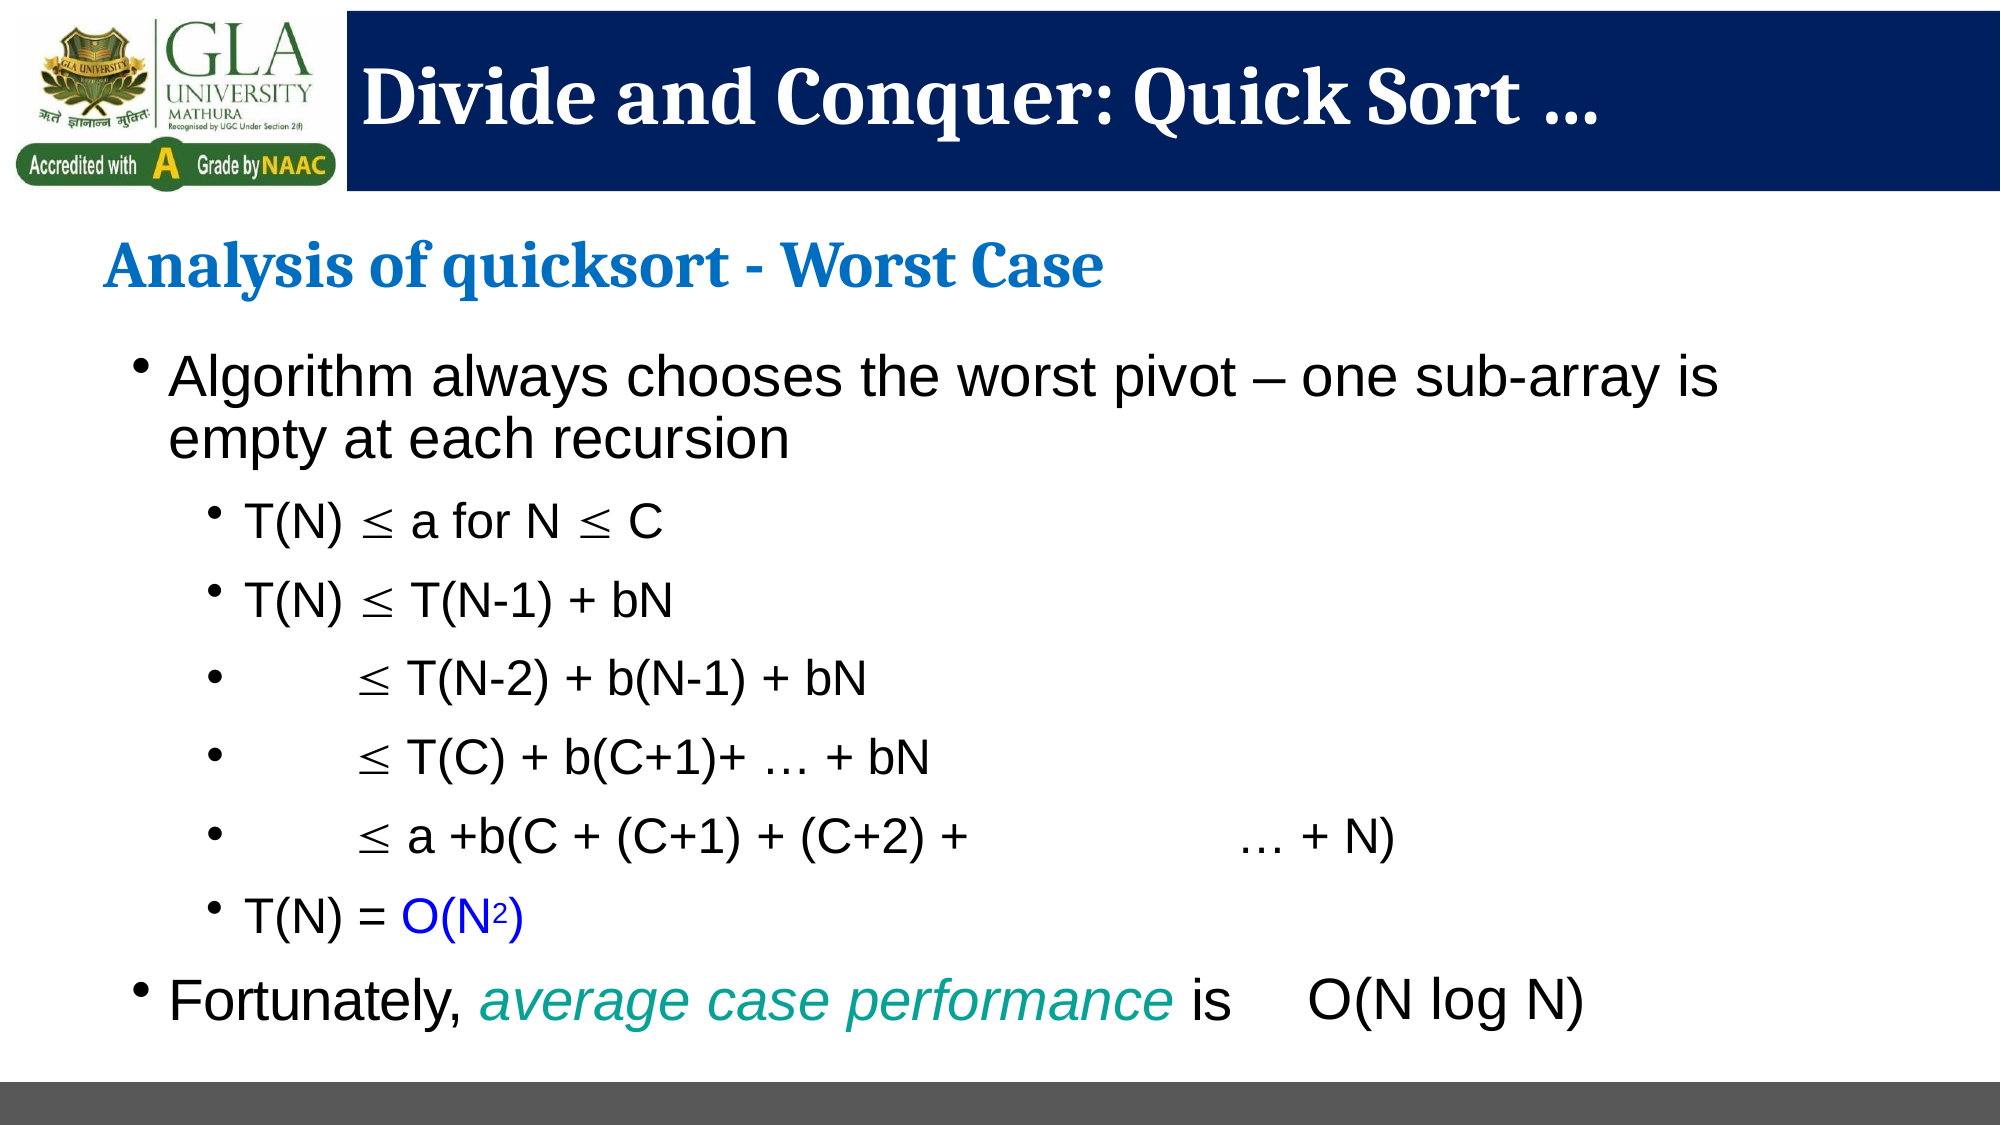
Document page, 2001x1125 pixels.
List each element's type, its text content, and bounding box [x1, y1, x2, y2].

text_box Analysis of quicksort - Worst Case Algorithm always chooses the worst pivot – one sub-array is empty at each recursion T(N)  a for N  C T(N)  T(N-1) + bN  T(N-2) + b(N-1) + bN  T(C) + b(C+1)+ … + bN  a +b(C + (C+1) + (C+2) + … + N) [101, 176, 1724, 864]
text_box O(N log N) [1305, 959, 1587, 1031]
text_box T(N) = O(N2) Fortunately, average case performance is [124, 865, 1245, 1032]
picture [15, 19, 337, 192]
title Divide and Conquer: Quick Sort … [359, 39, 1848, 230]
text_box [347, 10, 2000, 192]
